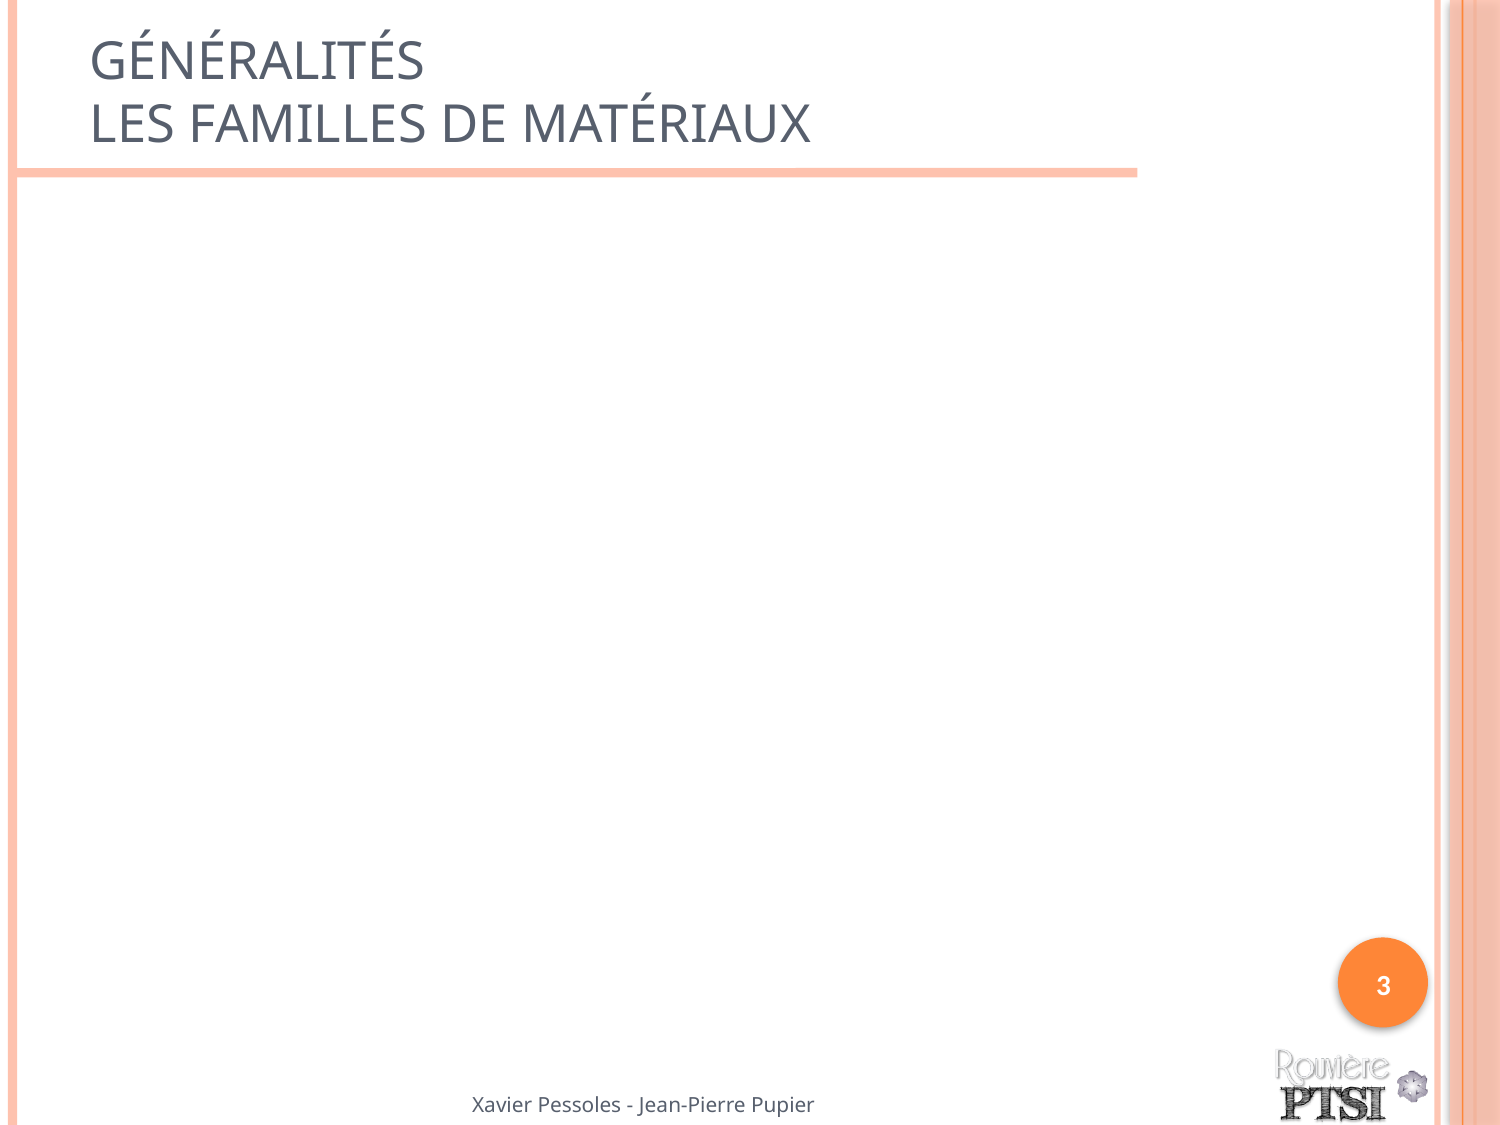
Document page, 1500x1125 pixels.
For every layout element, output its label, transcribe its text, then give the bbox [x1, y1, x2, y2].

title Généralités Les familles de matériaux [75, 19, 1300, 161]
picture [1274, 1048, 1428, 1125]
slide_number 3 [1333, 940, 1434, 1027]
footer Xavier Pessoles - Jean-Pierre Pupier [12, 1086, 1275, 1125]
